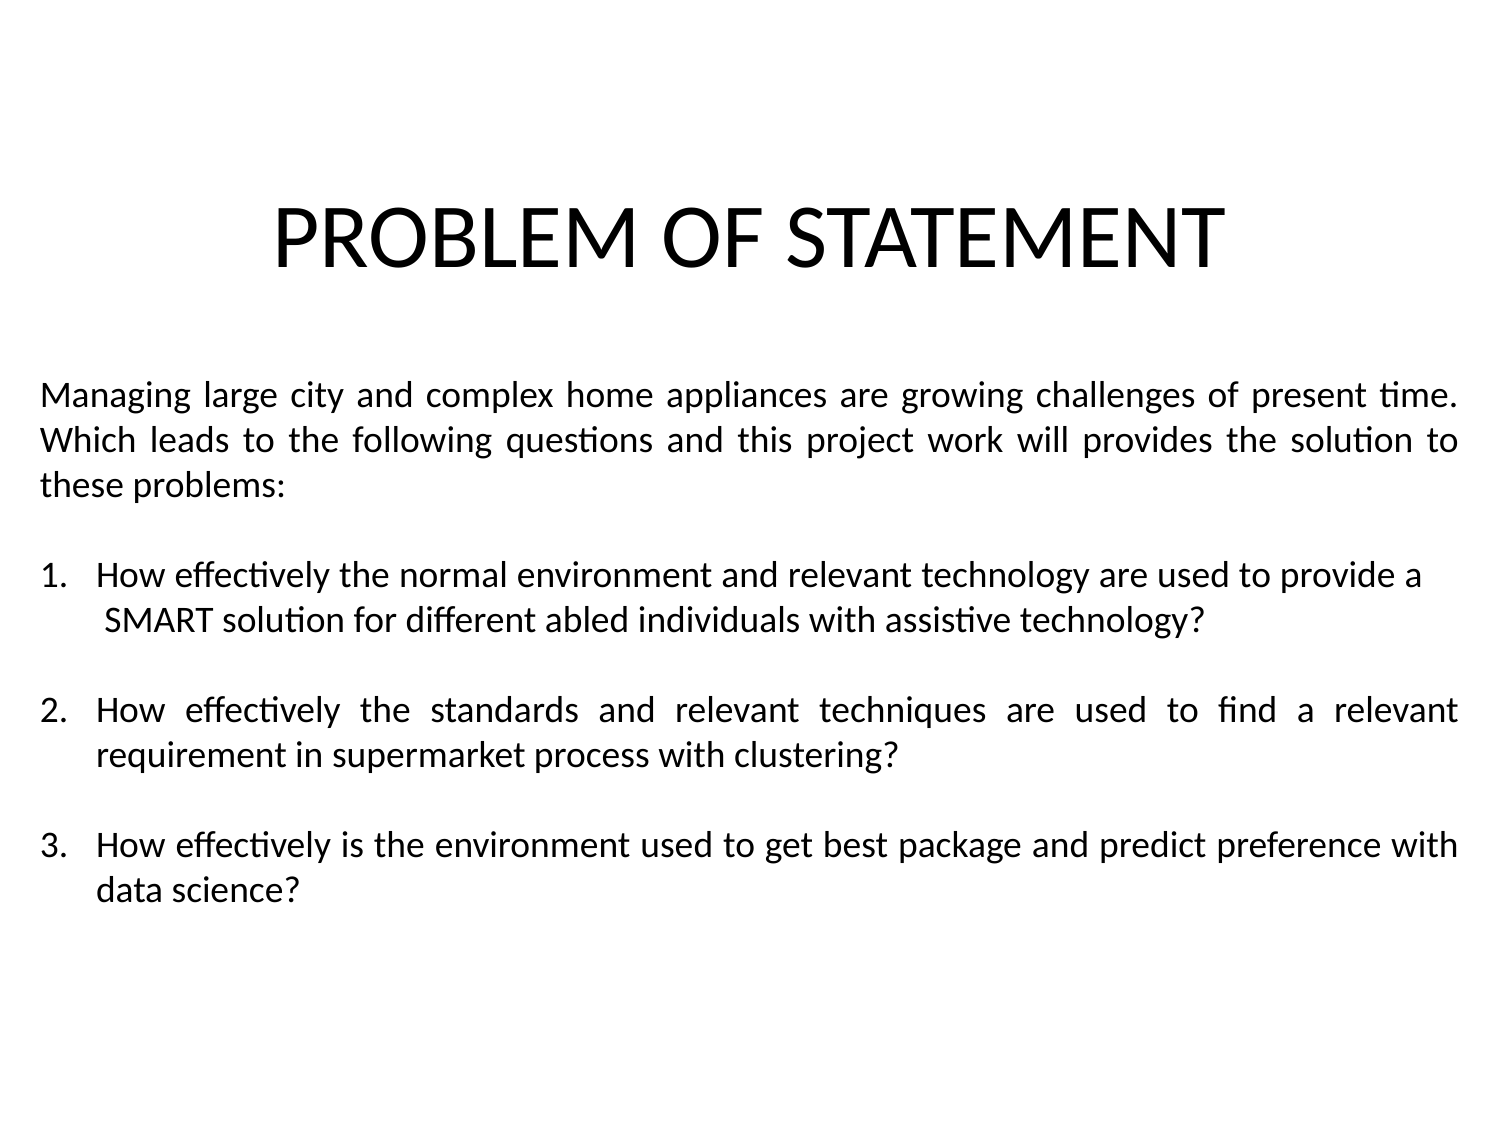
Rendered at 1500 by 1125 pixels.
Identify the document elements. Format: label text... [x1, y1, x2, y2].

text_box Managing large city and complex home appliances are growing challenges of present time. Which leads to the following questions and this project work will provides the solution to these problems: How effectively the normal environment and relevant technology are used to provide a SMART solution for different abled individuals with assistive technology? How effectively the standards and relevant techniques are used to find a relevant requirement in supermarket process with clustering? How effectively is the environment used to get best package and predict preference with data science? [24, 362, 1475, 963]
title PROBLEM OF STATEMENT [75, 137, 1425, 325]
